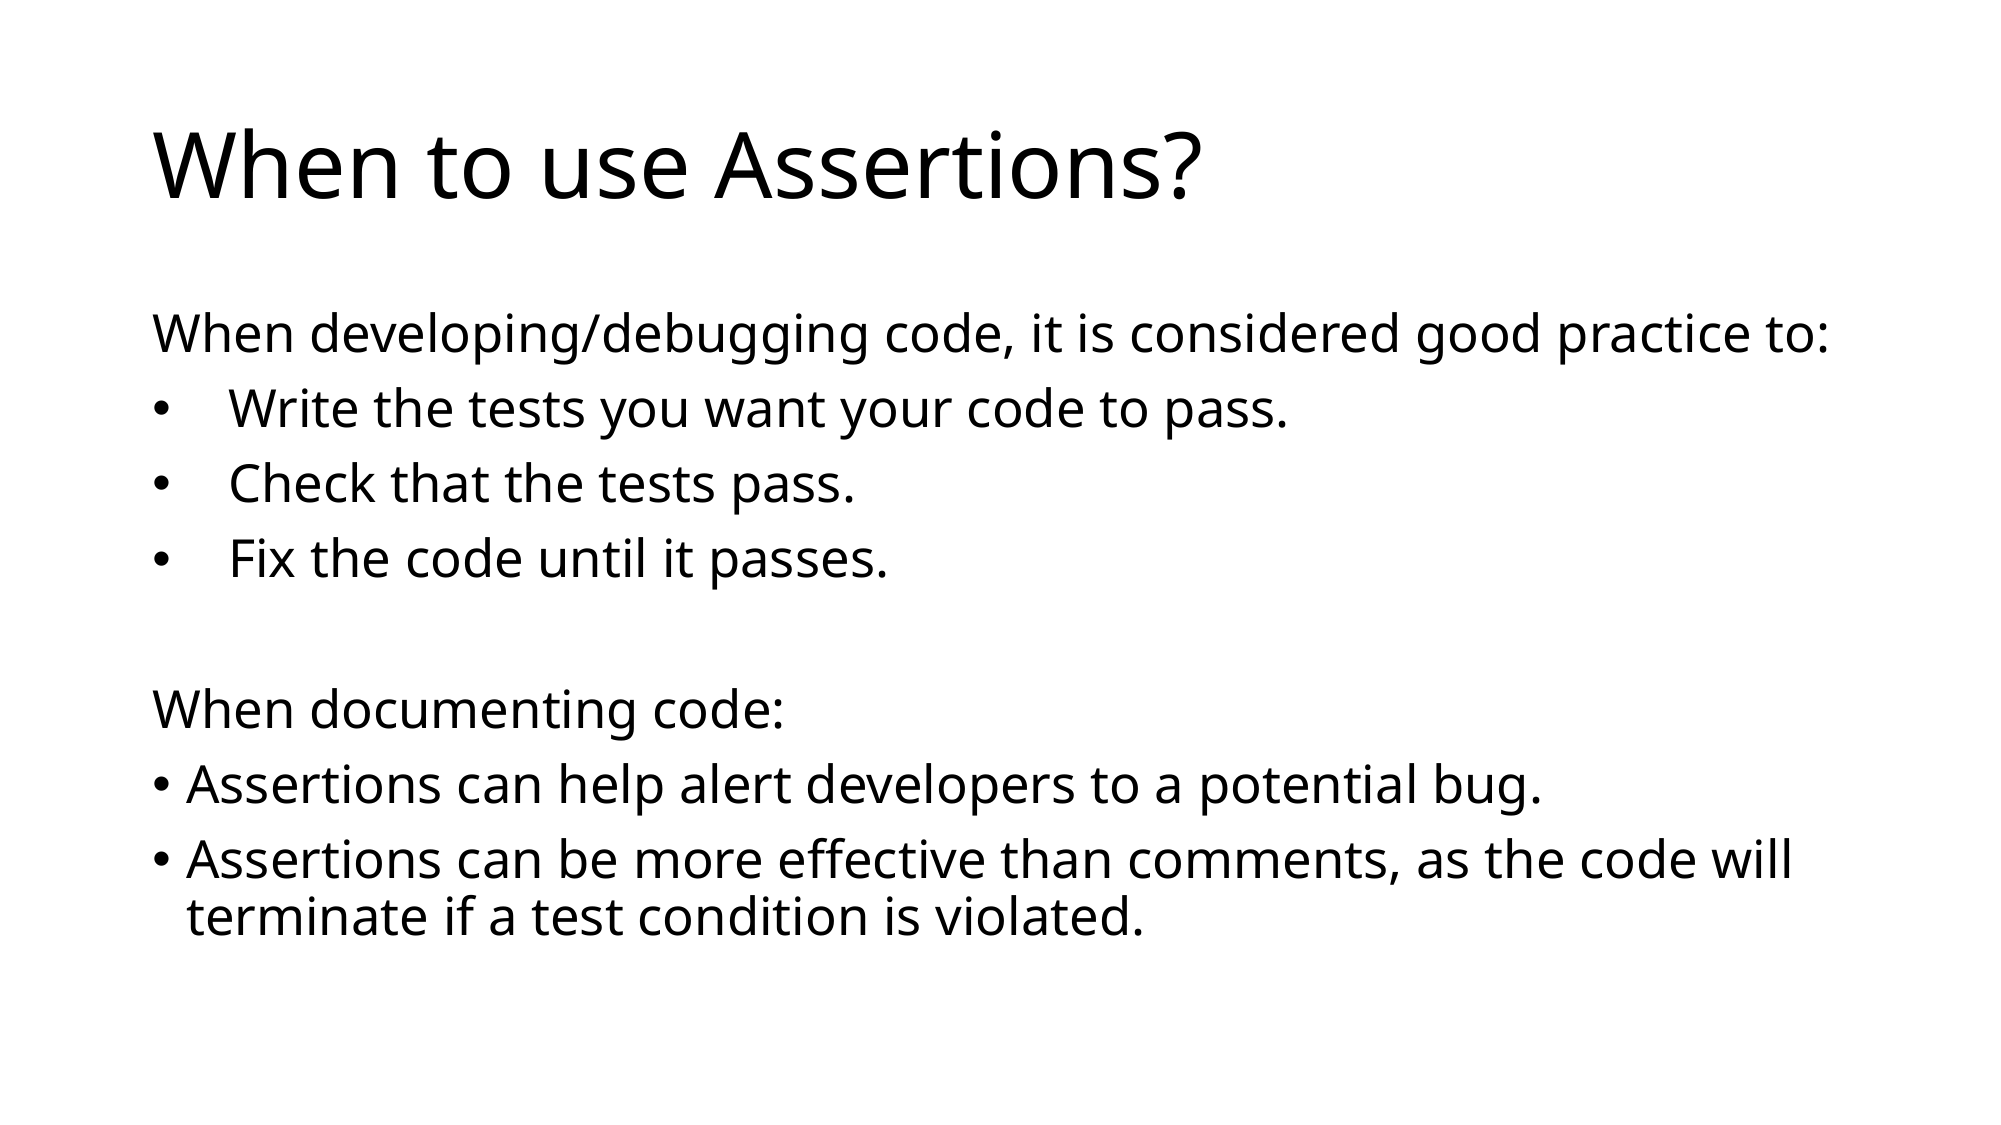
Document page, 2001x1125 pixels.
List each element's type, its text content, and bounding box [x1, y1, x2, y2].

title When to use Assertions? [137, 59, 1863, 278]
list When developing/debugging code, it is considered good practice to: Write the tests you want your code to pass. Check that the tests pass. Fix the code until it passes. When documenting code: Assertions can help alert developers to a potential bug. Assertions can be more effective than comments, as the code will terminate if a test condition is violated. [137, 299, 1863, 1014]
